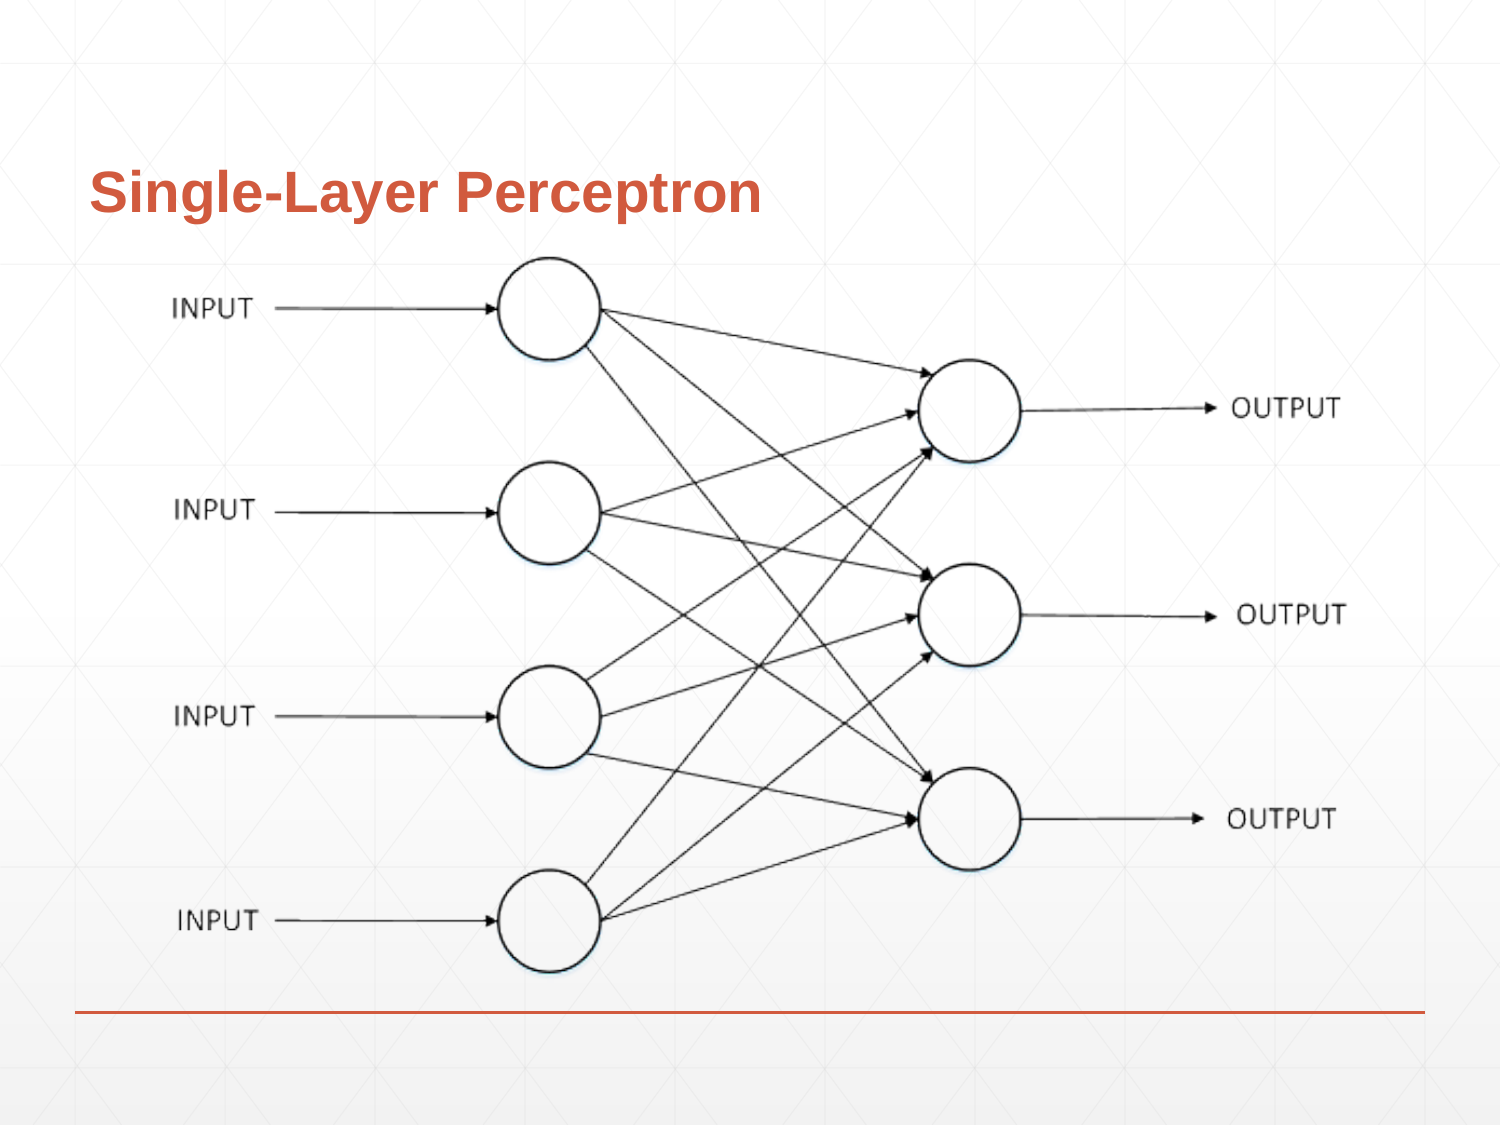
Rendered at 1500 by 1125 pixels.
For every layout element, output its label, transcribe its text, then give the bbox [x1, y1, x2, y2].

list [100, 255, 1419, 983]
text_box Single-Layer Perceptron [74, 44, 1425, 233]
